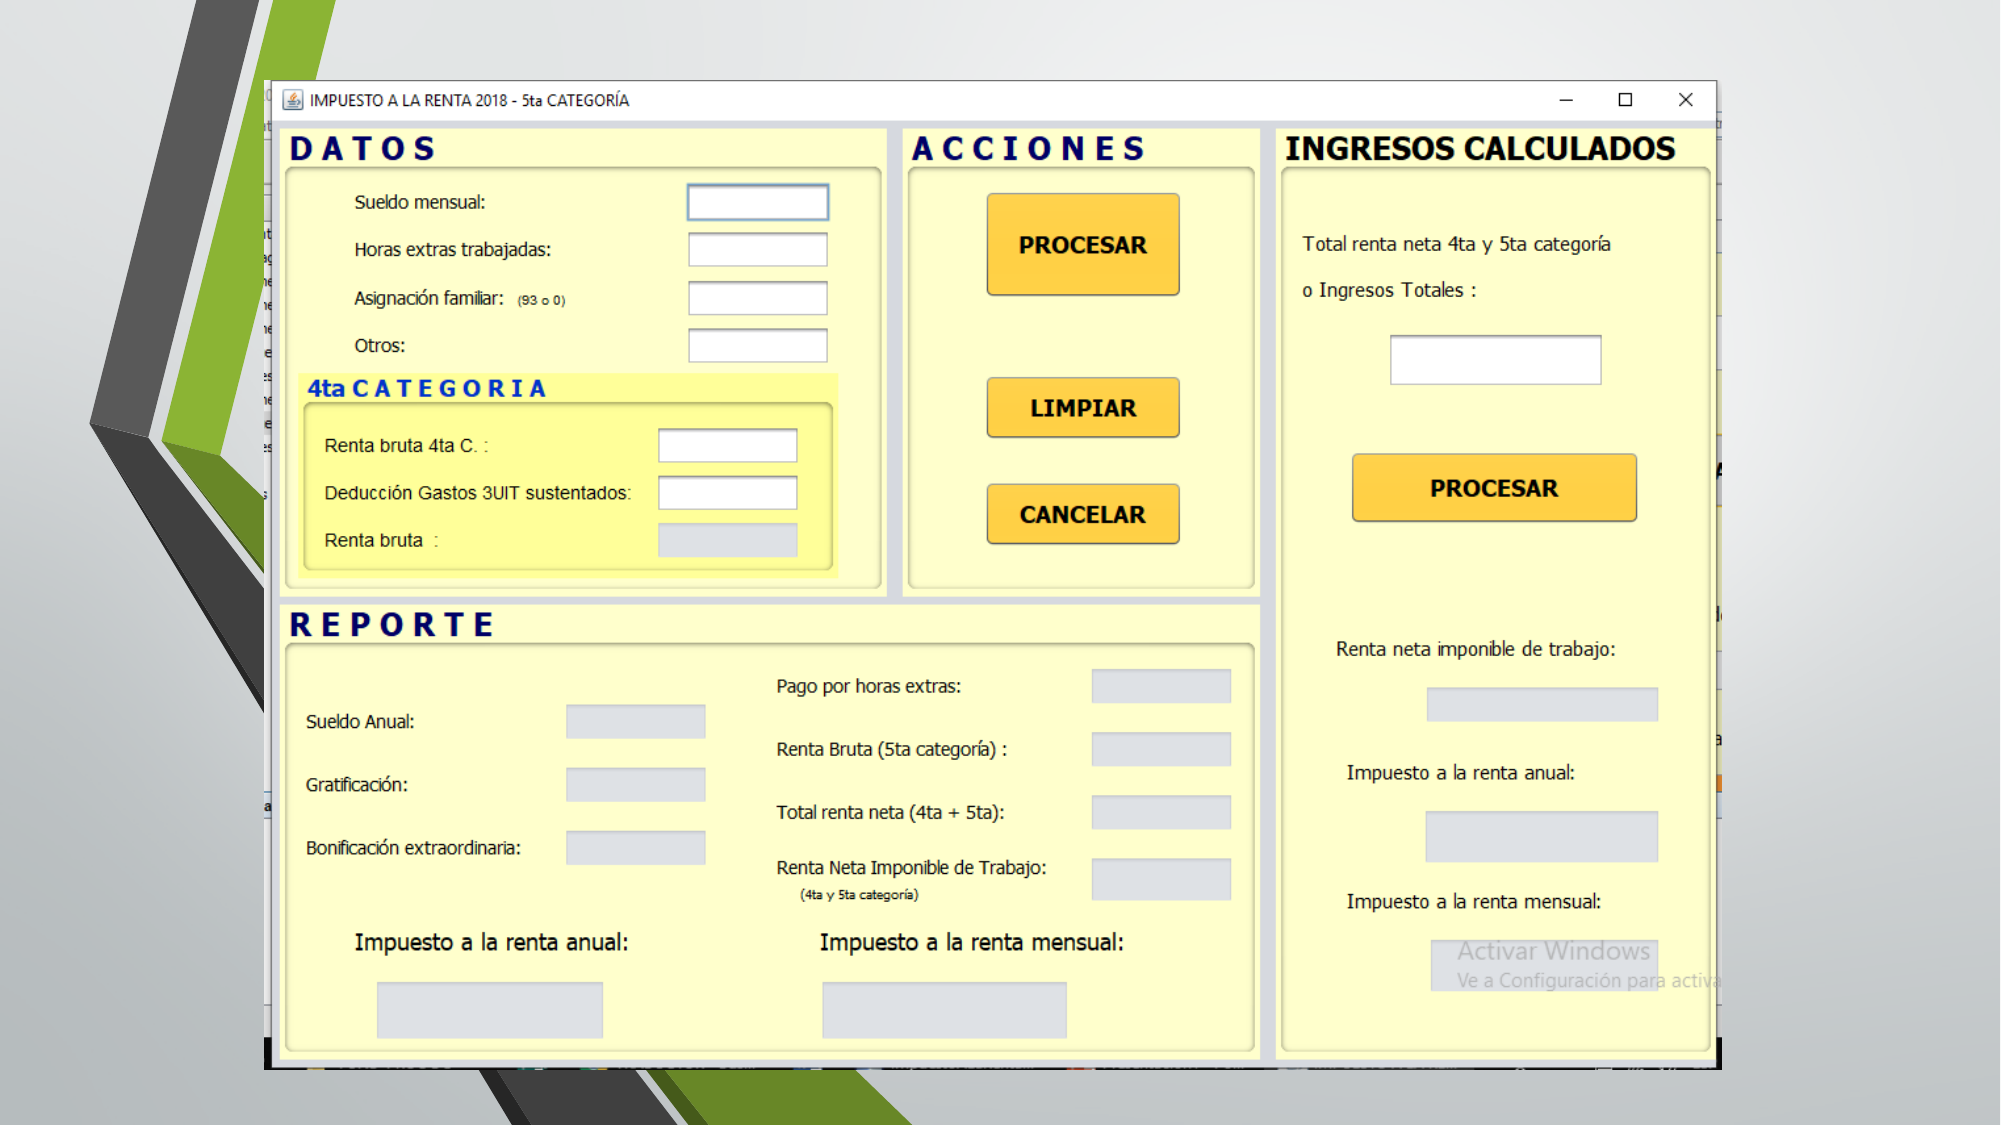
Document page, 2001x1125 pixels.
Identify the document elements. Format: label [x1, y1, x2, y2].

picture [263, 80, 1723, 1070]
